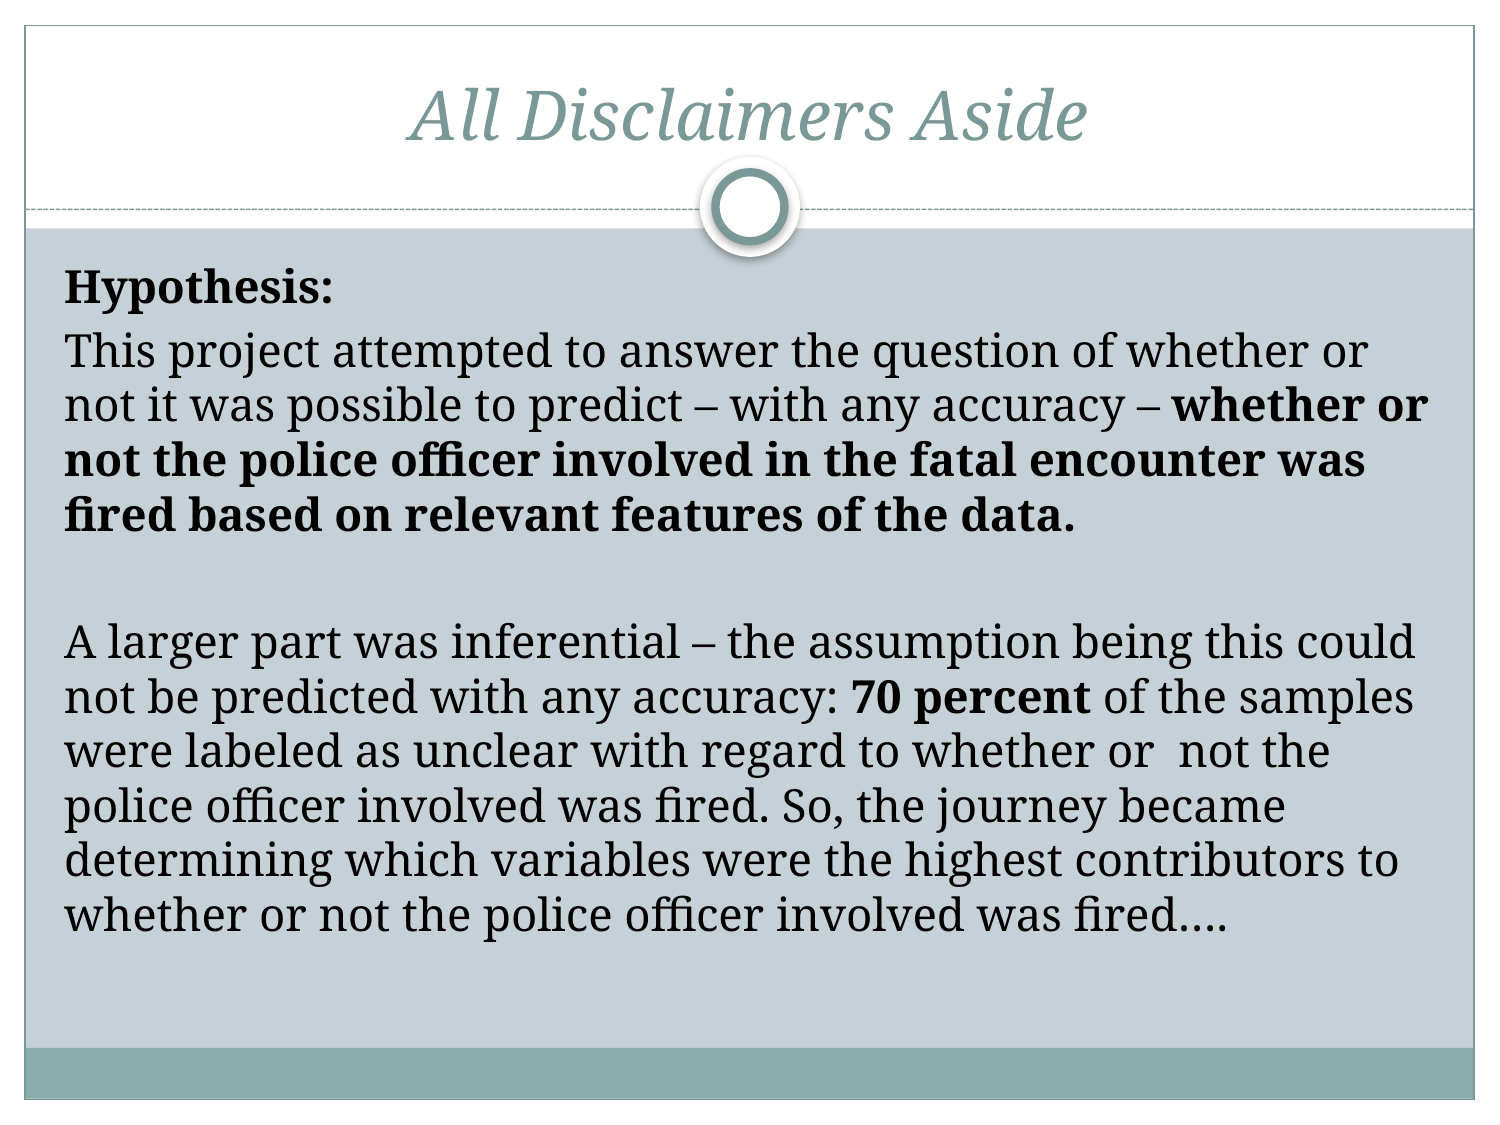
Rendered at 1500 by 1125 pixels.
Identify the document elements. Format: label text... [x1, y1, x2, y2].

title All Disclaimers Aside [49, 37, 1450, 162]
list Hypothesis: This project attempted to answer the question of whether or not it was possible to predict – with any accuracy – whether or not the police officer involved in the fatal encounter was fired based on relevant features of the data. A larger part was inferential – the assumption being this could not be predicted with any accuracy: 70 percent of the samples were labeled as unclear with regard to whether or not the police officer involved was fired. So, the journey became determining which variables were the highest contributors to whether or not the police officer involved was fired…. [49, 250, 1445, 1001]
